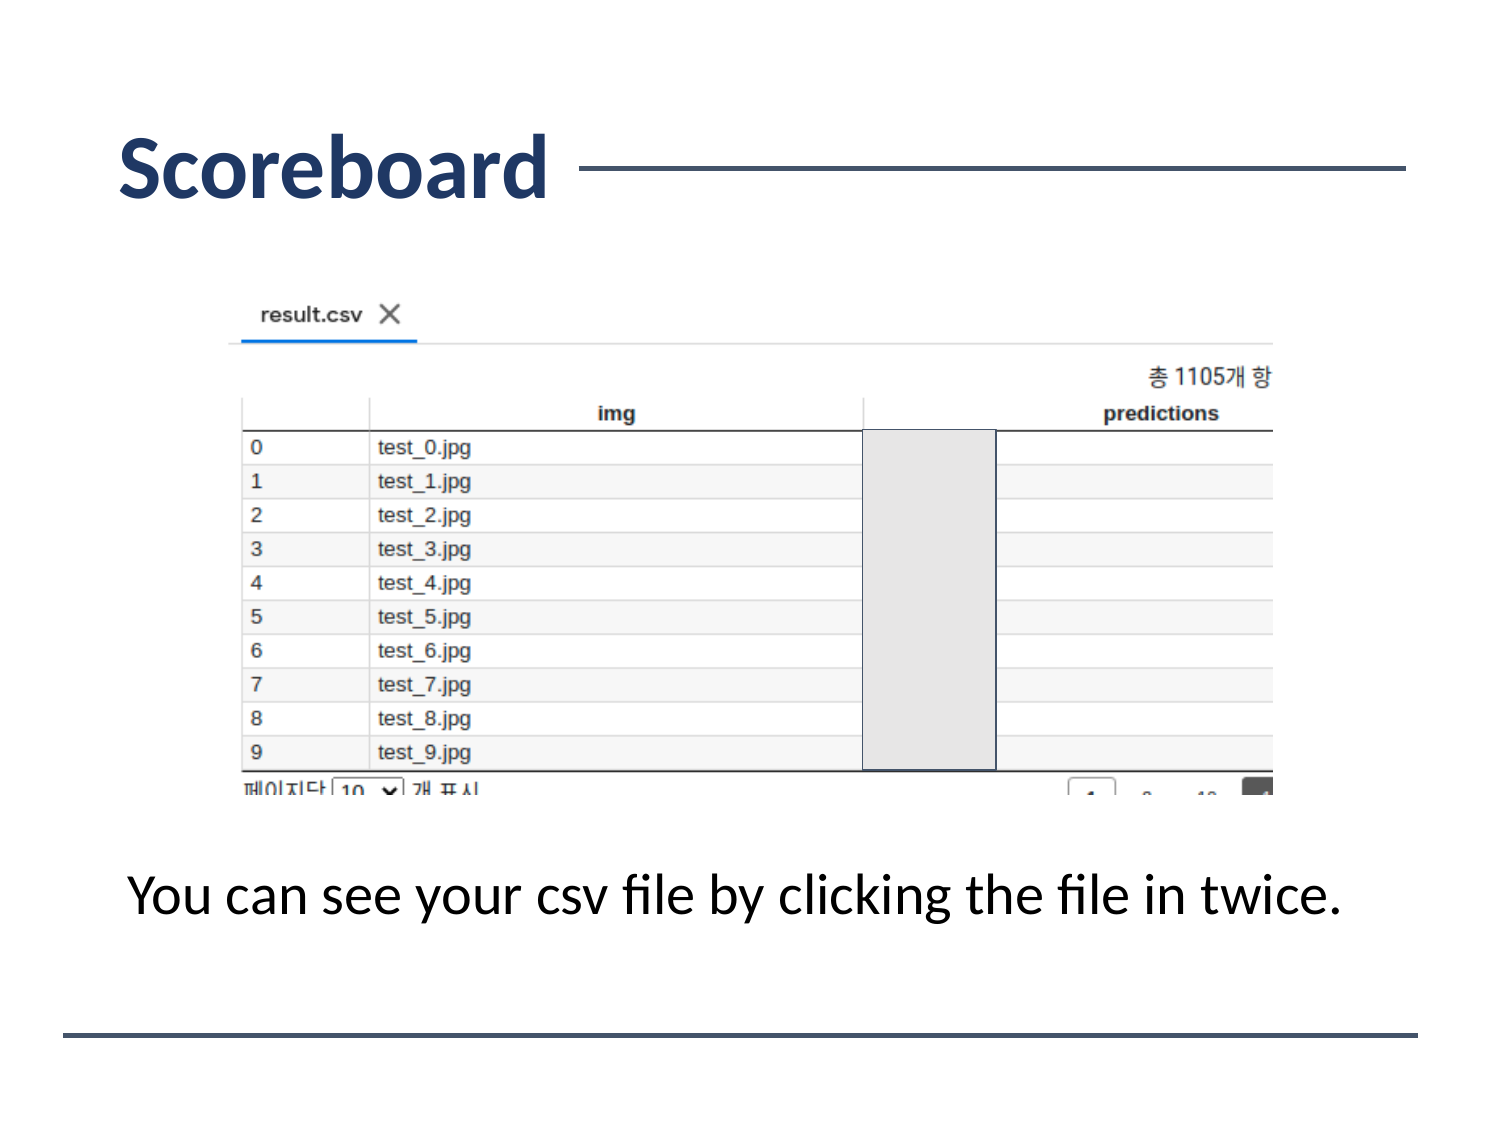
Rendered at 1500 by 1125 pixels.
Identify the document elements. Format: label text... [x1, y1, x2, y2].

title Scoreboard [103, 59, 1397, 278]
picture [227, 289, 1273, 795]
text_box You can see your csv file by clicking the file in twice. [112, 856, 1388, 915]
